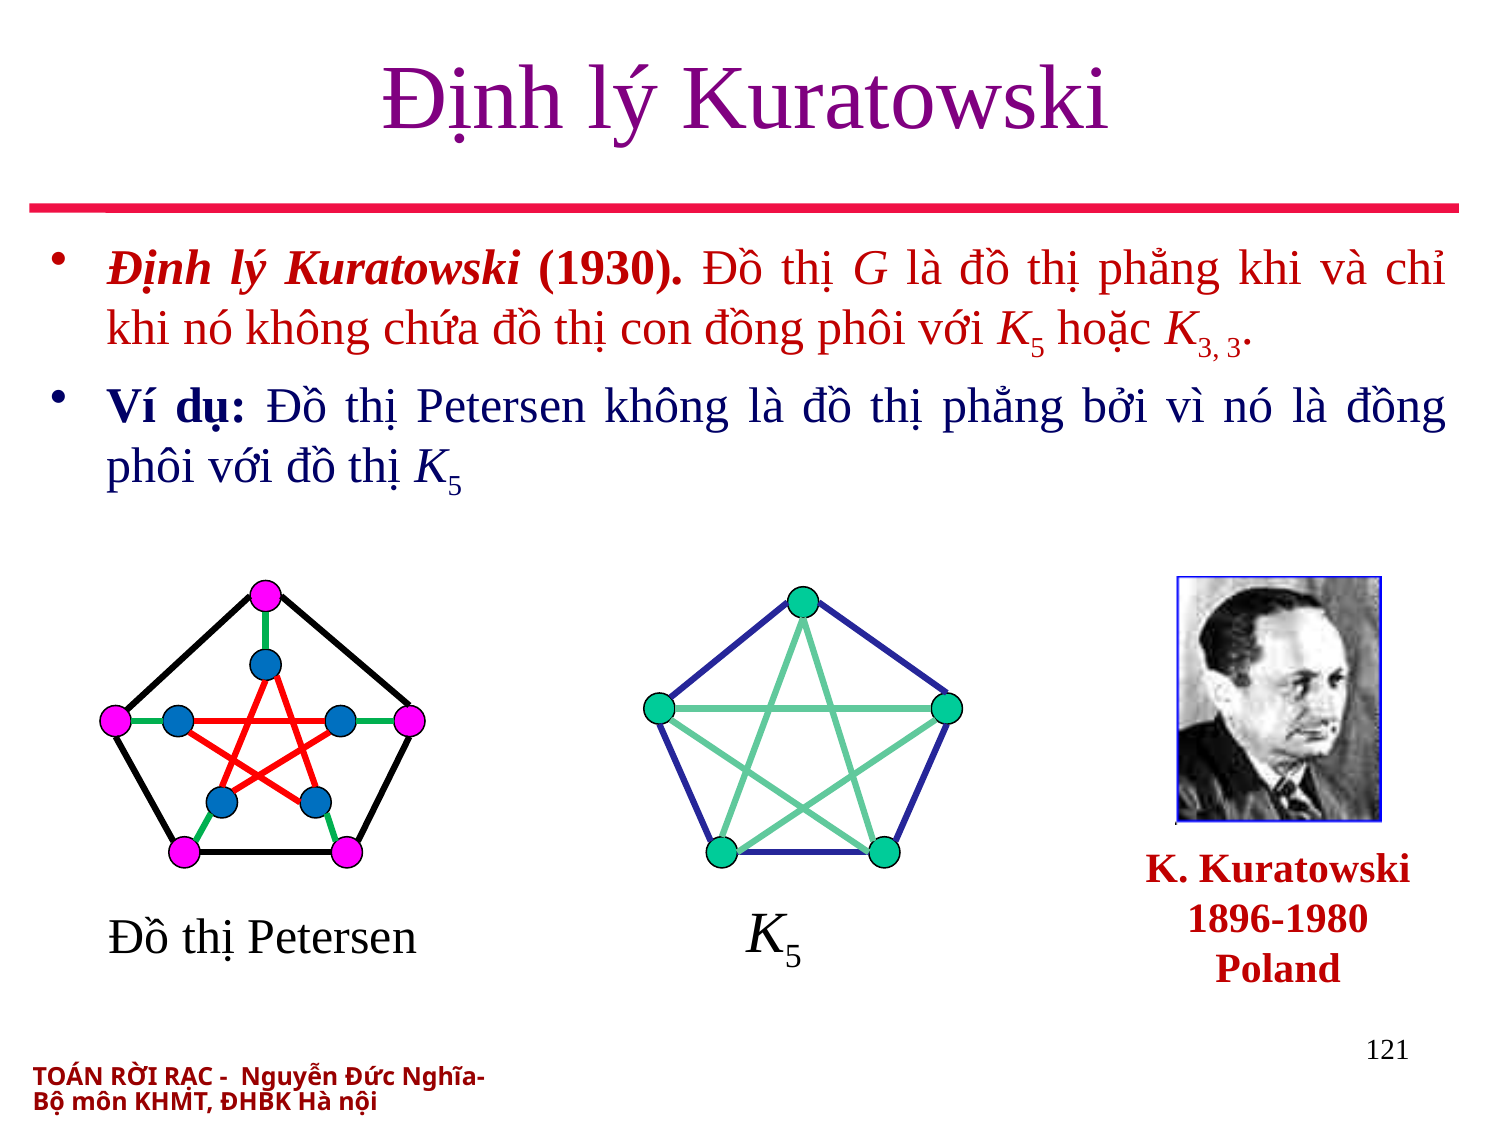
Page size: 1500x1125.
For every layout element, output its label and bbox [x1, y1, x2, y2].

text_box [1124, 833, 1432, 999]
list [35, 226, 1463, 536]
text_box [93, 896, 444, 971]
title [29, 0, 1463, 185]
text_box [731, 886, 844, 982]
slide_number [1074, 1022, 1425, 1102]
footer [17, 1052, 515, 1114]
text_box [99, 580, 963, 869]
picture [1174, 576, 1382, 826]
